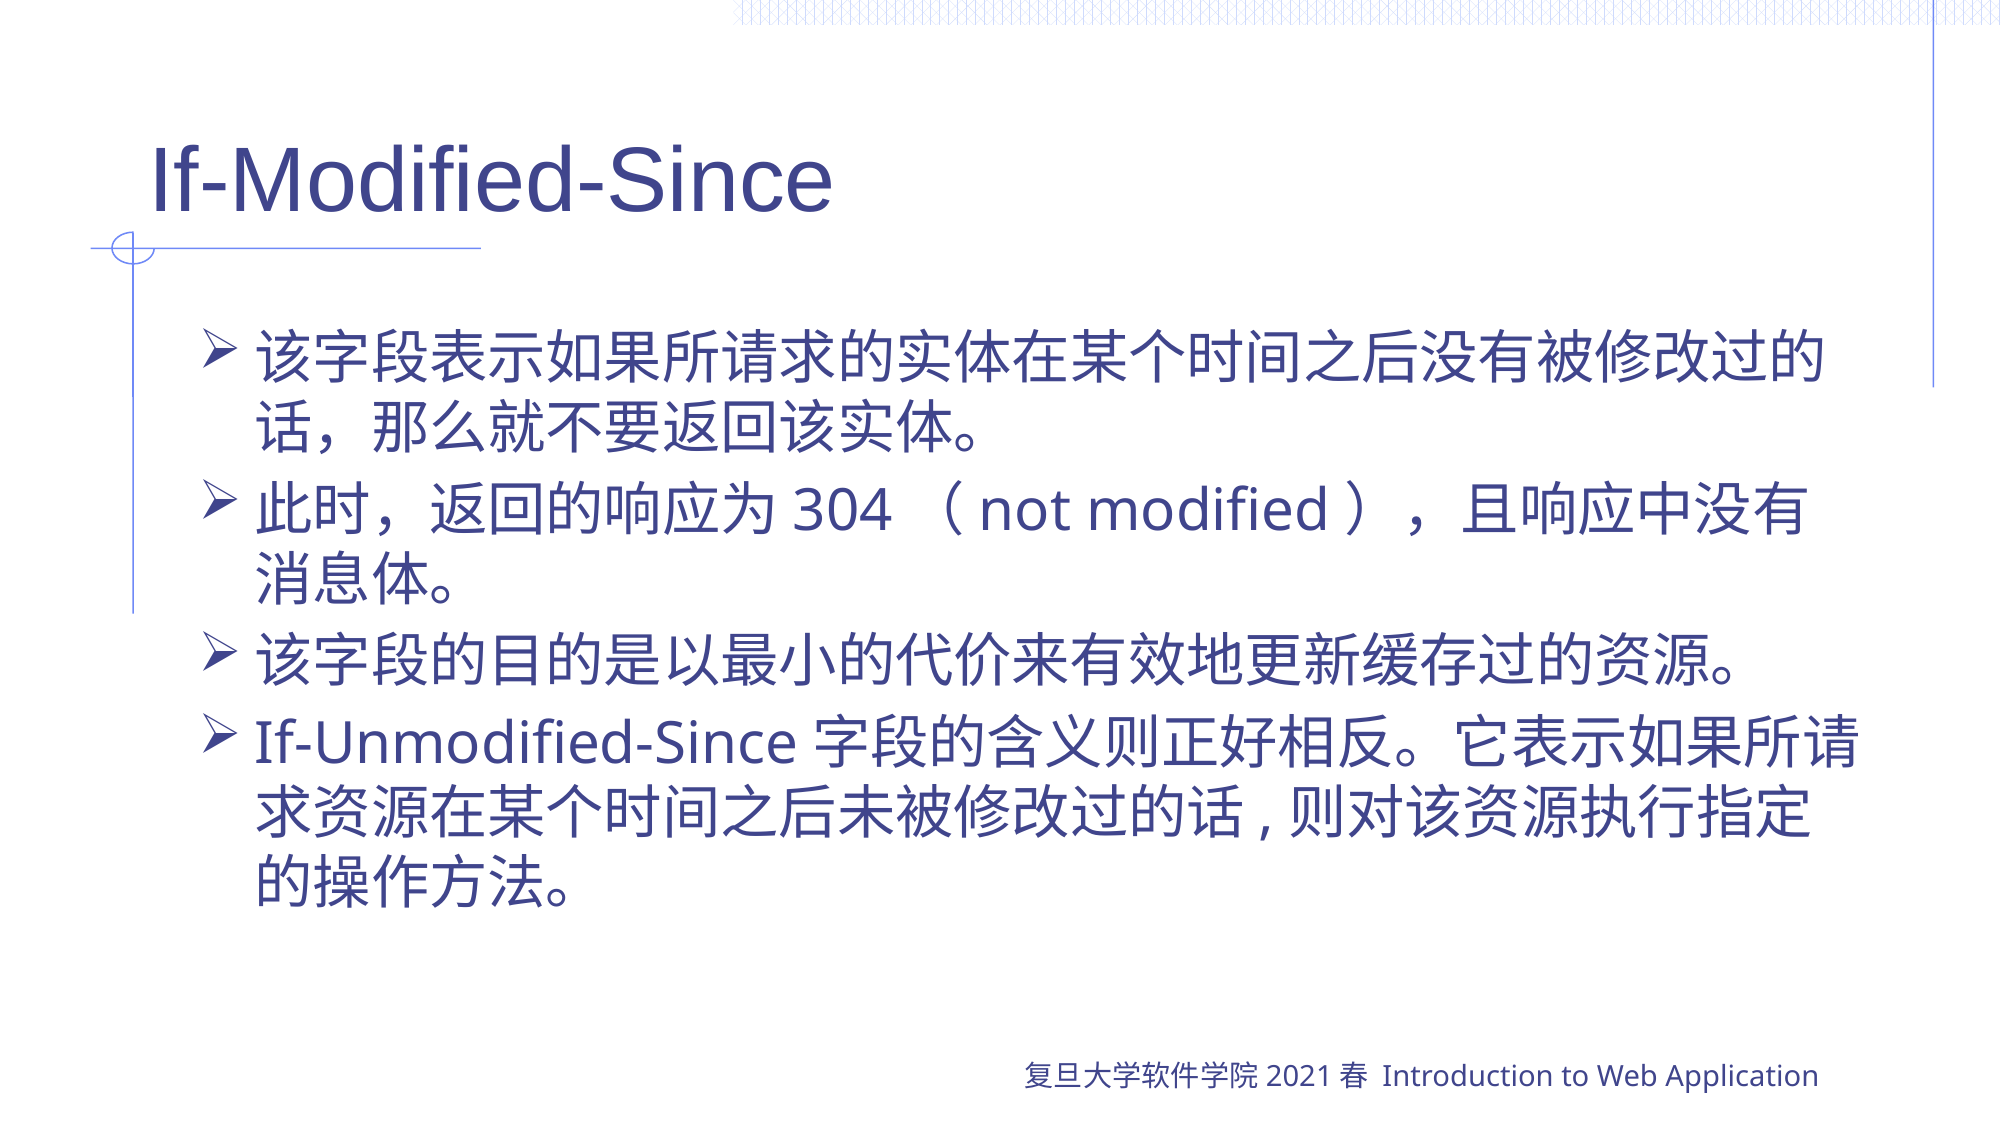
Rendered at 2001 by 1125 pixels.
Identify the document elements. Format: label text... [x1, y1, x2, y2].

list 该字段表示如果所请求的实体在某个时间之后没有被修改过的话，那么就不要返回该实体。 此时，返回的响应为304（not modified），且响应中没有消息体。 该字段的目的是以最小的代价来有效地更新缓存过的资源。 If-Unmodified-Since字段的含义则正好相反。它表示如果所请求资源在某个时间之后未被修改过的话,则对该资源执行指定的操作方法。 [183, 312, 1884, 988]
title If-Modified-Since [133, 50, 1834, 238]
